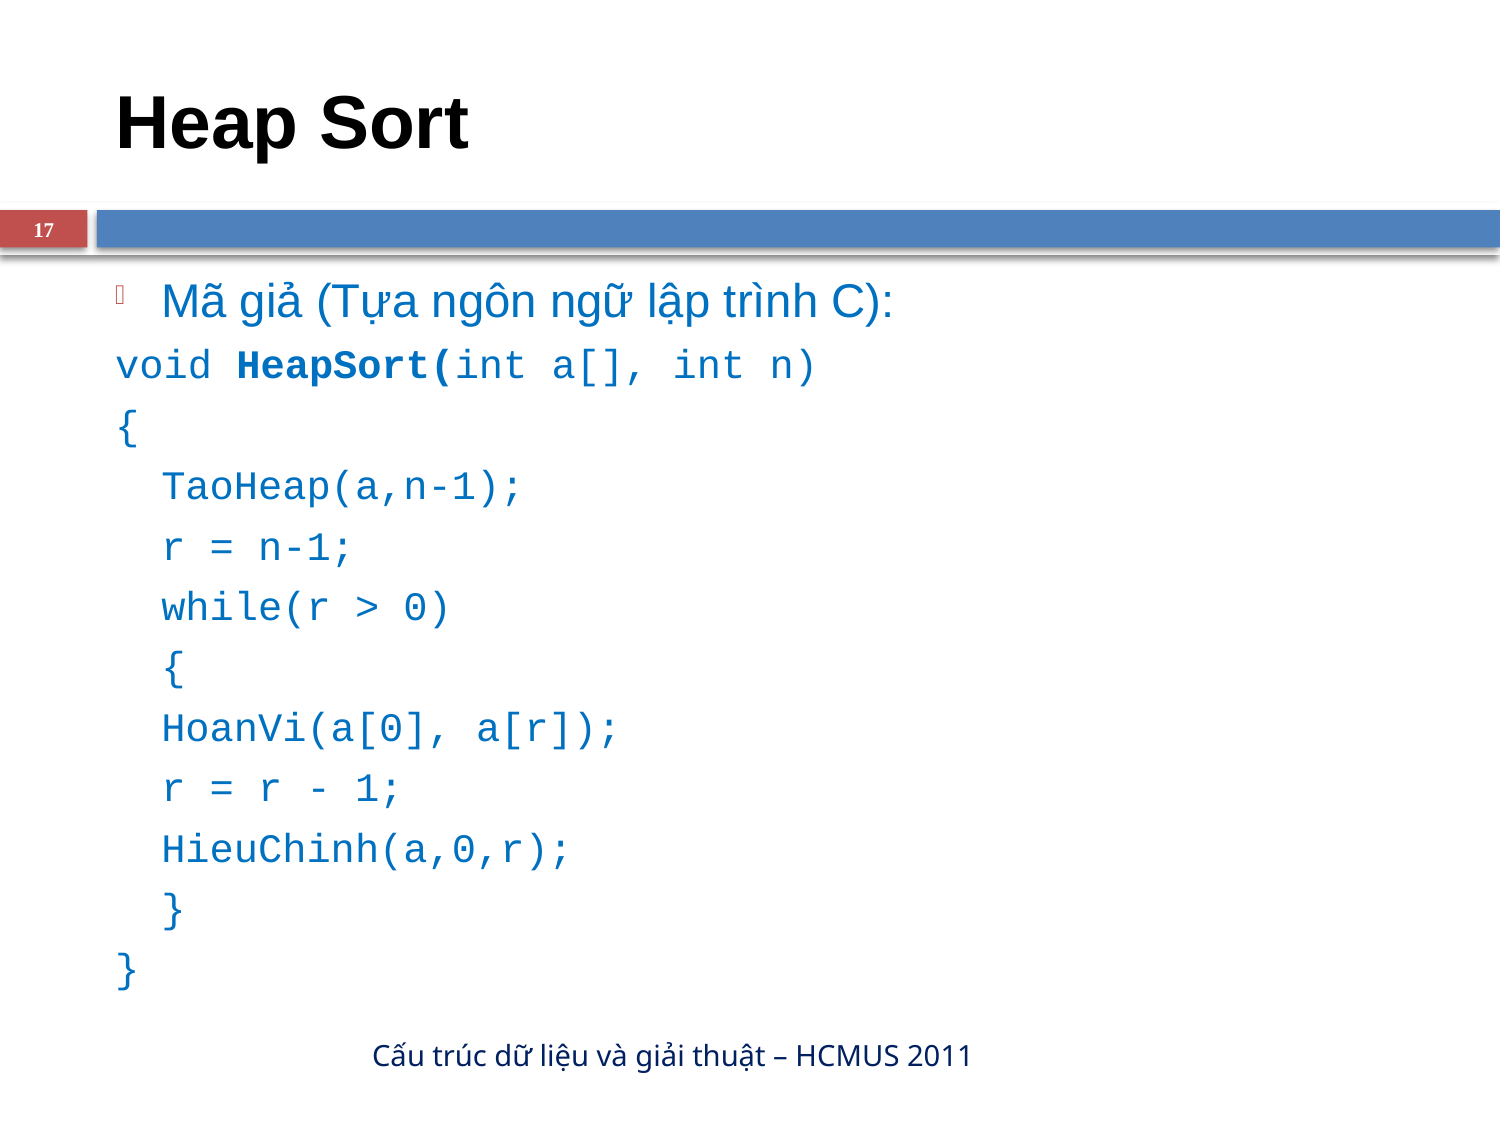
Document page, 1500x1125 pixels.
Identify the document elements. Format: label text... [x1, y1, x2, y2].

footer Cấu trúc dữ liệu và giải thuật – HCMUS 2011 [99, 1024, 990, 1085]
list Mã giả (Tựa ngôn ngữ lập trình C): void HeapSort(int a[], int n) { TaoHeap(a,n-1); r = n-1; while(r > 0) { HoanVi(a[0], a[r]); r = r - 1; HieuChinh(a,0,r); } } [100, 262, 1438, 1000]
slide_number 17 [0, 208, 88, 249]
title Heap Sort [100, 37, 1438, 200]
